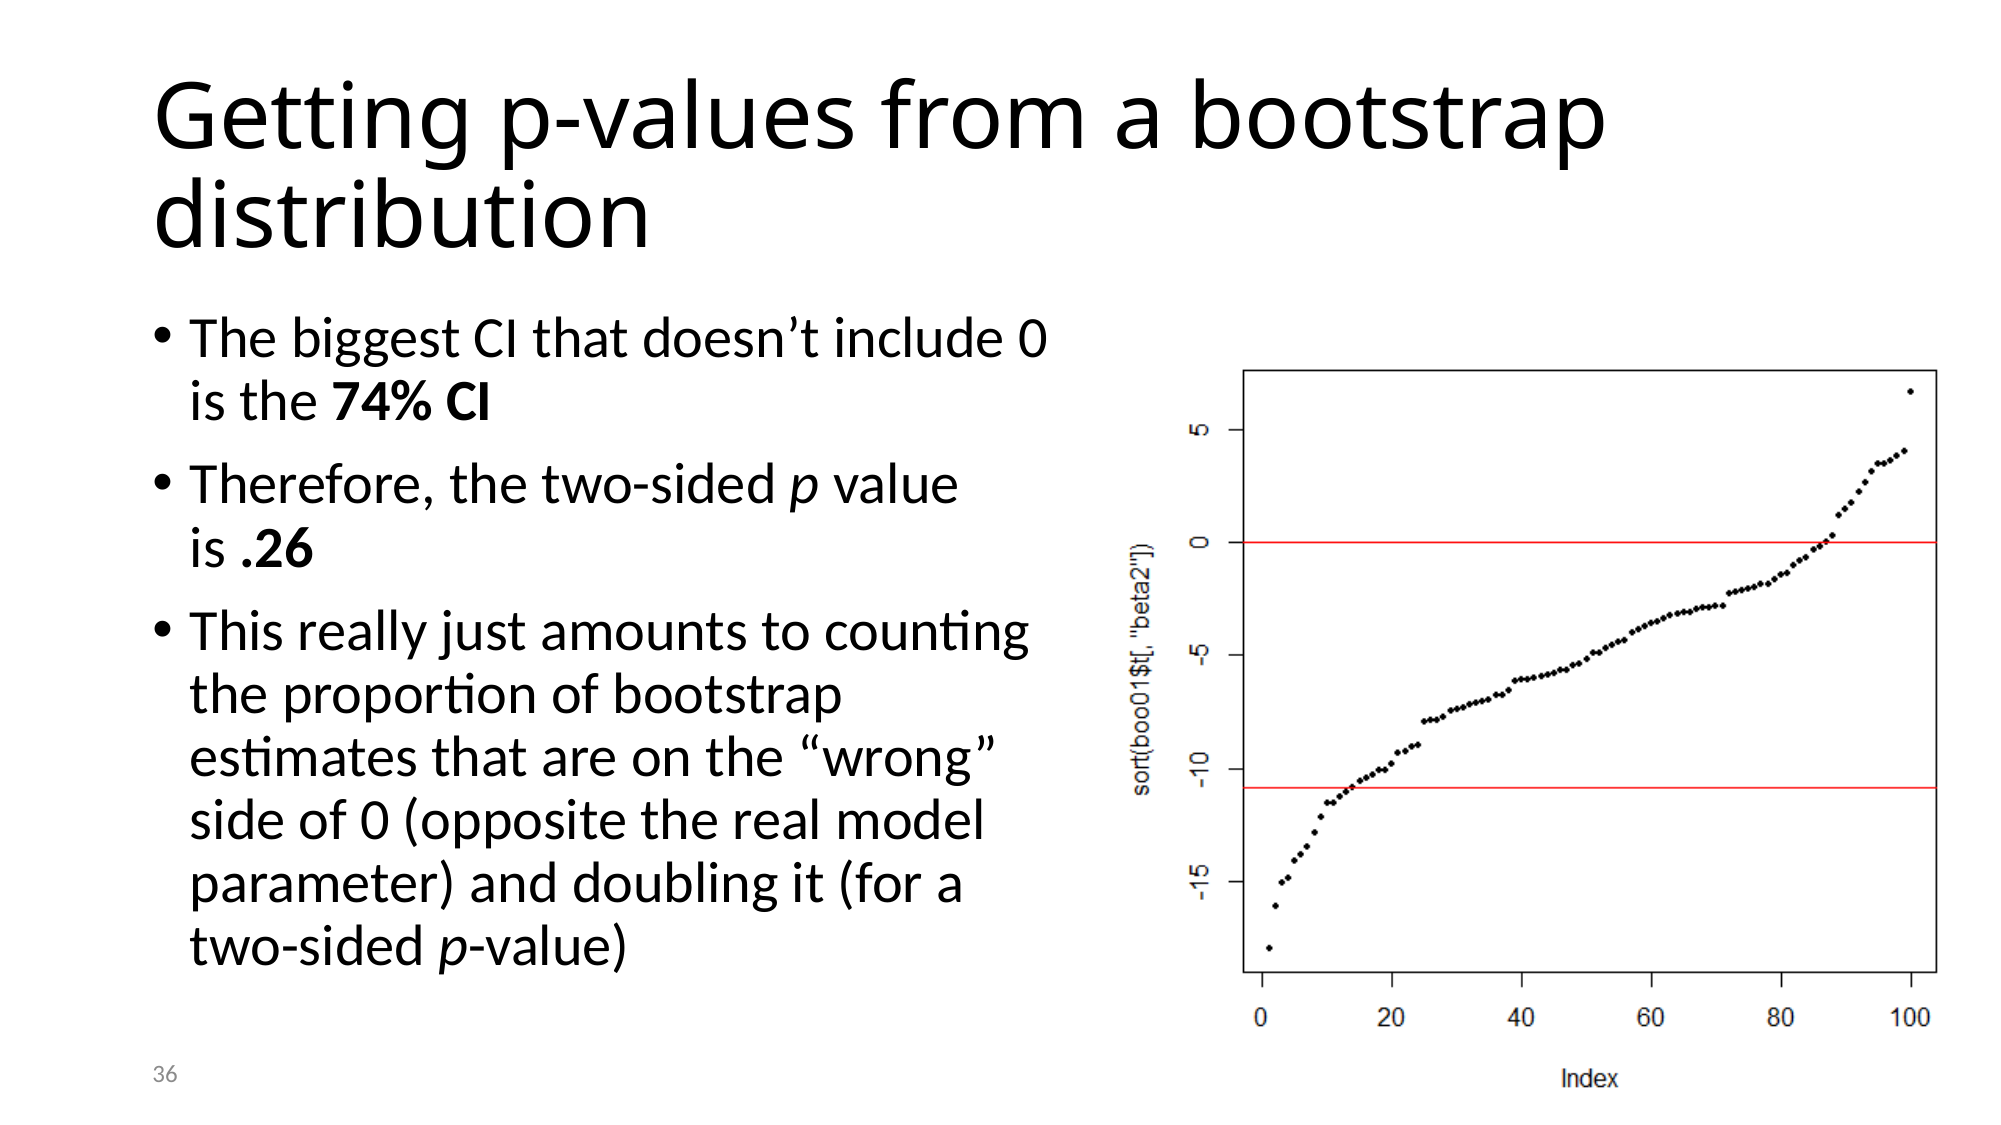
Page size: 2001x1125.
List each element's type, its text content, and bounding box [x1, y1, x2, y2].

slide_number 36 [137, 1042, 588, 1103]
title Getting p-values from a bootstrap distribution [137, 59, 1863, 278]
picture [1121, 248, 2000, 1125]
list The biggest CI that doesn’t include 0 is the 74% CI Therefore, the two-sided p value is .26 This really just amounts to counting the proportion of bootstrap estimates that are on the “wrong” side of 0 (opposite the real model parameter) and doubling it (for a two-sided p-value) [137, 299, 1087, 1014]
